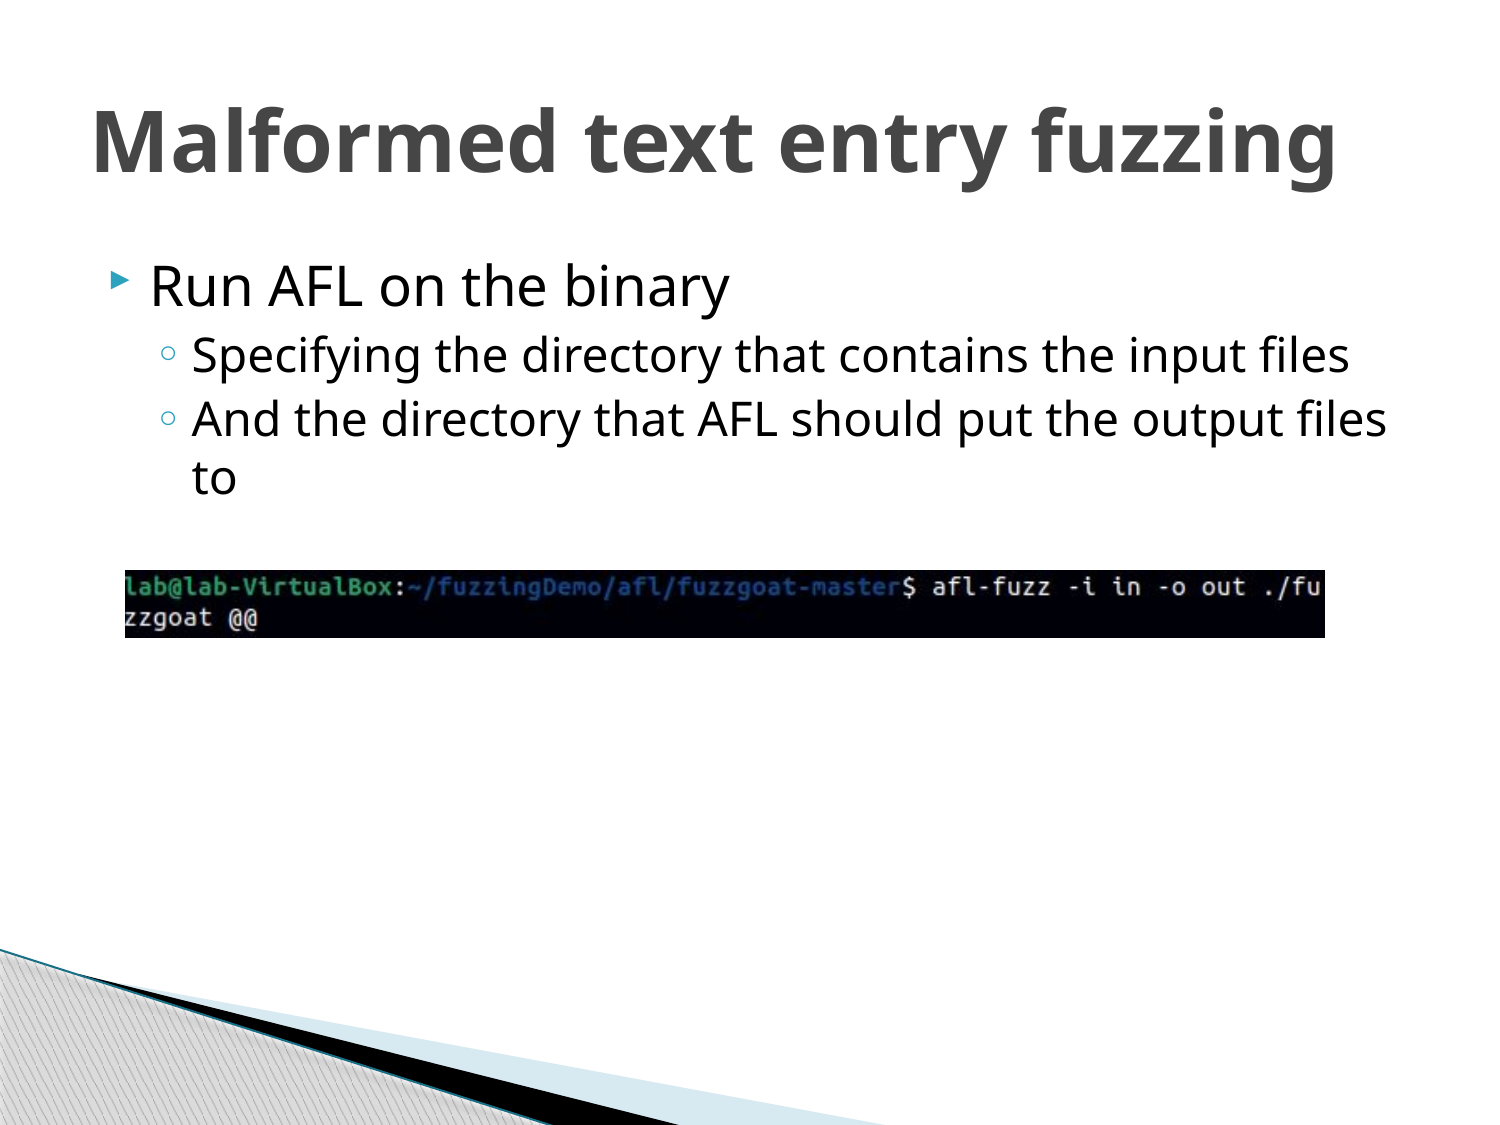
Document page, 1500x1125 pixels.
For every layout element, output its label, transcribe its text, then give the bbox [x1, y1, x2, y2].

list Run AFL on the binary Specifying the directory that contains the input files And the directory that AFL should put the output files to [75, 243, 1425, 986]
title Malformed text entry fuzzing [75, 45, 1425, 233]
picture [124, 570, 1326, 638]
